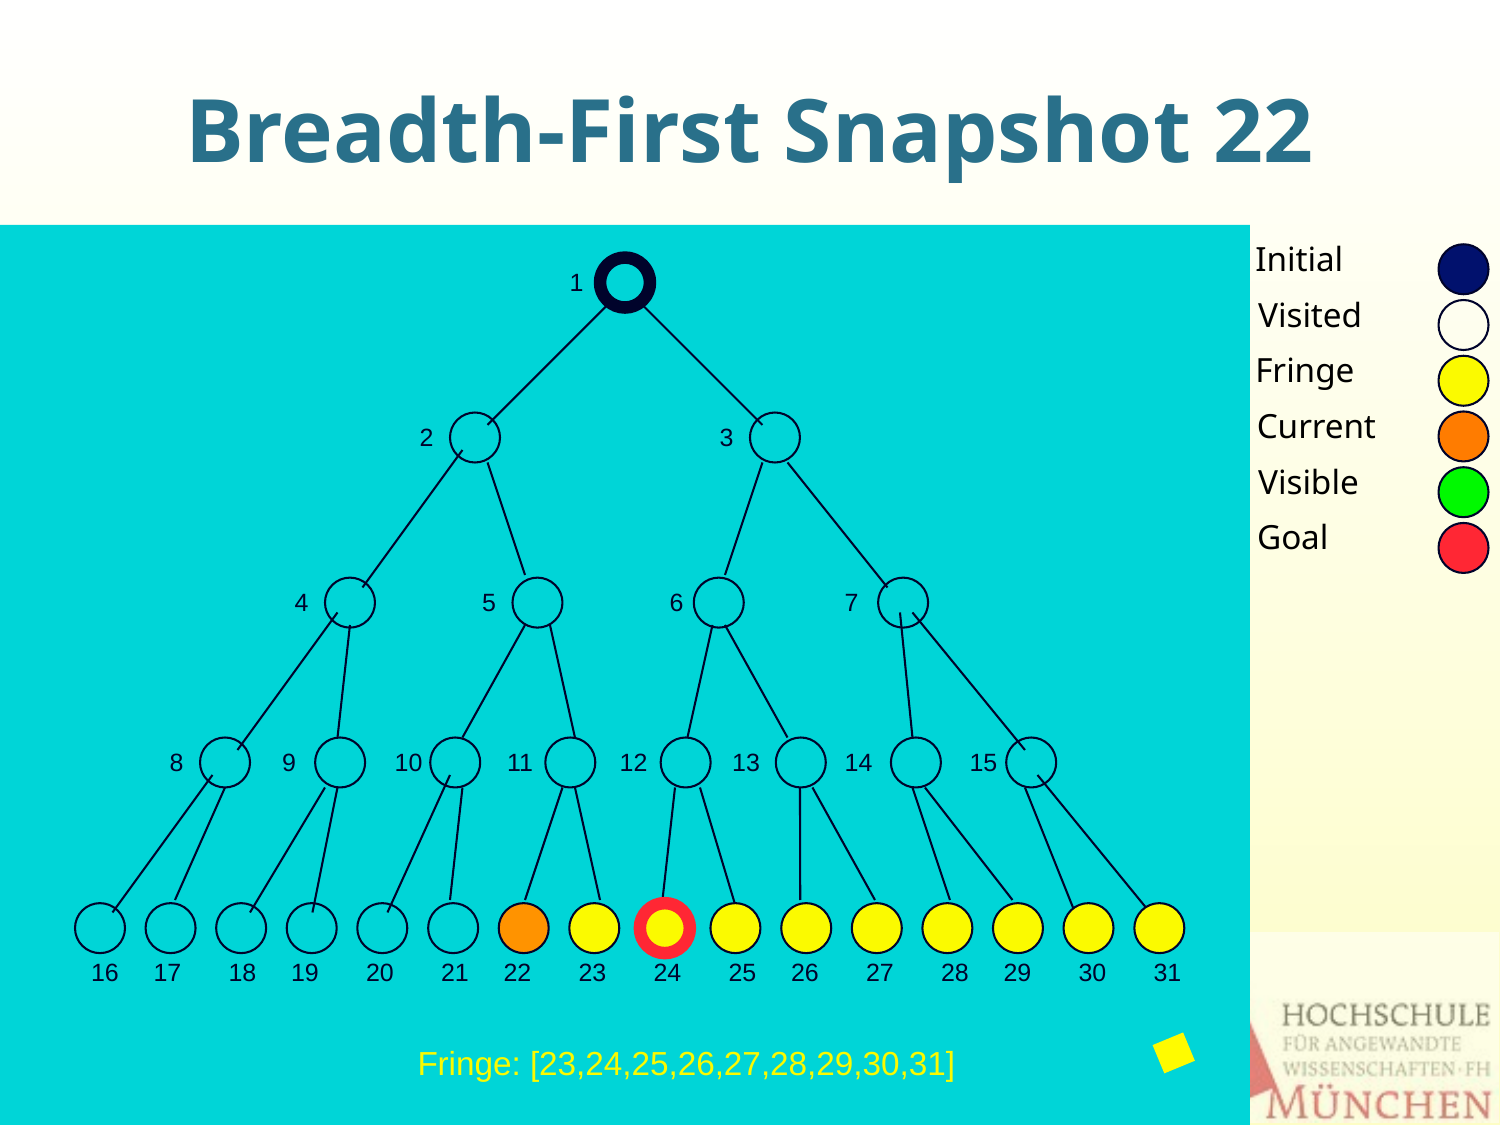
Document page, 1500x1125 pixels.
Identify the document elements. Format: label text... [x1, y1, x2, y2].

text_box [357, 903, 408, 950]
text_box [1250, 932, 1499, 1123]
text_box [1006, 737, 1057, 788]
text_box [660, 737, 711, 788]
text_box Goal [1250, 510, 1336, 563]
text_box [216, 903, 267, 950]
text_box [430, 737, 481, 788]
text_box [775, 737, 826, 788]
text_box 26 [784, 950, 826, 993]
text_box Fringe: [23,24,25,26,27,28,29,30,31] [411, 1036, 972, 1089]
text_box [639, 903, 690, 950]
text_box [75, 903, 125, 950]
text_box 21 [434, 950, 476, 993]
text_box [286, 903, 337, 950]
text_box [145, 903, 196, 950]
text_box [324, 577, 375, 628]
text_box 5 [475, 579, 503, 623]
text_box 27 [859, 950, 901, 993]
text_box 7 [838, 580, 866, 623]
text_box [851, 903, 902, 950]
text_box 20 [359, 950, 401, 993]
text_box [1438, 522, 1489, 573]
text_box [1134, 903, 1185, 950]
text_box 4 [288, 579, 316, 623]
text_box 9 [275, 739, 303, 783]
text_box 10 [388, 739, 429, 783]
text_box [890, 737, 941, 788]
text_box [749, 412, 800, 463]
text_box 31 [1147, 950, 1188, 993]
text_box Visited [1251, 287, 1369, 340]
text_box 19 [284, 950, 326, 993]
text_box [428, 903, 479, 950]
text_box 6 [663, 579, 691, 623]
text_box 17 [147, 950, 188, 993]
text_box 25 [722, 950, 763, 993]
text_box 3 [713, 414, 741, 458]
text_box [1438, 244, 1489, 295]
text_box 24 [647, 950, 688, 993]
text_box [878, 577, 929, 628]
title Breadth-First Snapshot 22 [90, 0, 1410, 255]
text_box 18 [222, 950, 263, 993]
slide_number [1152, 1032, 1196, 1074]
text_box Initial [1249, 231, 1350, 285]
text_box 16 [84, 950, 126, 993]
text_box 22 [497, 950, 538, 993]
text_box [0, 224, 1250, 1125]
text_box [498, 903, 549, 950]
text_box [710, 903, 761, 950]
text_box 30 [1072, 950, 1113, 993]
text_box Visible [1251, 454, 1366, 507]
text_box 8 [163, 739, 191, 783]
text_box [1438, 467, 1489, 518]
text_box [693, 577, 744, 628]
text_box 2 [413, 414, 441, 458]
text_box [569, 903, 620, 950]
text_box [1438, 355, 1489, 406]
text_box [1438, 300, 1489, 350]
text_box 12 [613, 739, 654, 783]
text_box 11 [500, 739, 540, 783]
text_box [992, 903, 1043, 950]
text_box [781, 903, 832, 950]
text_box 15 [963, 739, 1004, 783]
text_box Current [1250, 398, 1383, 452]
text_box [315, 737, 366, 788]
text_box [200, 737, 251, 788]
text_box 13 [725, 739, 767, 783]
text_box 29 [997, 950, 1038, 993]
text_box 1 [563, 260, 591, 303]
text_box [450, 412, 500, 463]
text_box [1063, 903, 1114, 950]
text_box 14 [838, 739, 879, 783]
text_box [512, 577, 563, 628]
text_box [545, 737, 596, 788]
text_box [922, 903, 973, 950]
text_box [600, 257, 650, 308]
text_box 23 [572, 950, 613, 993]
text_box Fringe [1249, 343, 1361, 396]
text_box [1438, 411, 1489, 462]
text_box 28 [934, 950, 976, 993]
